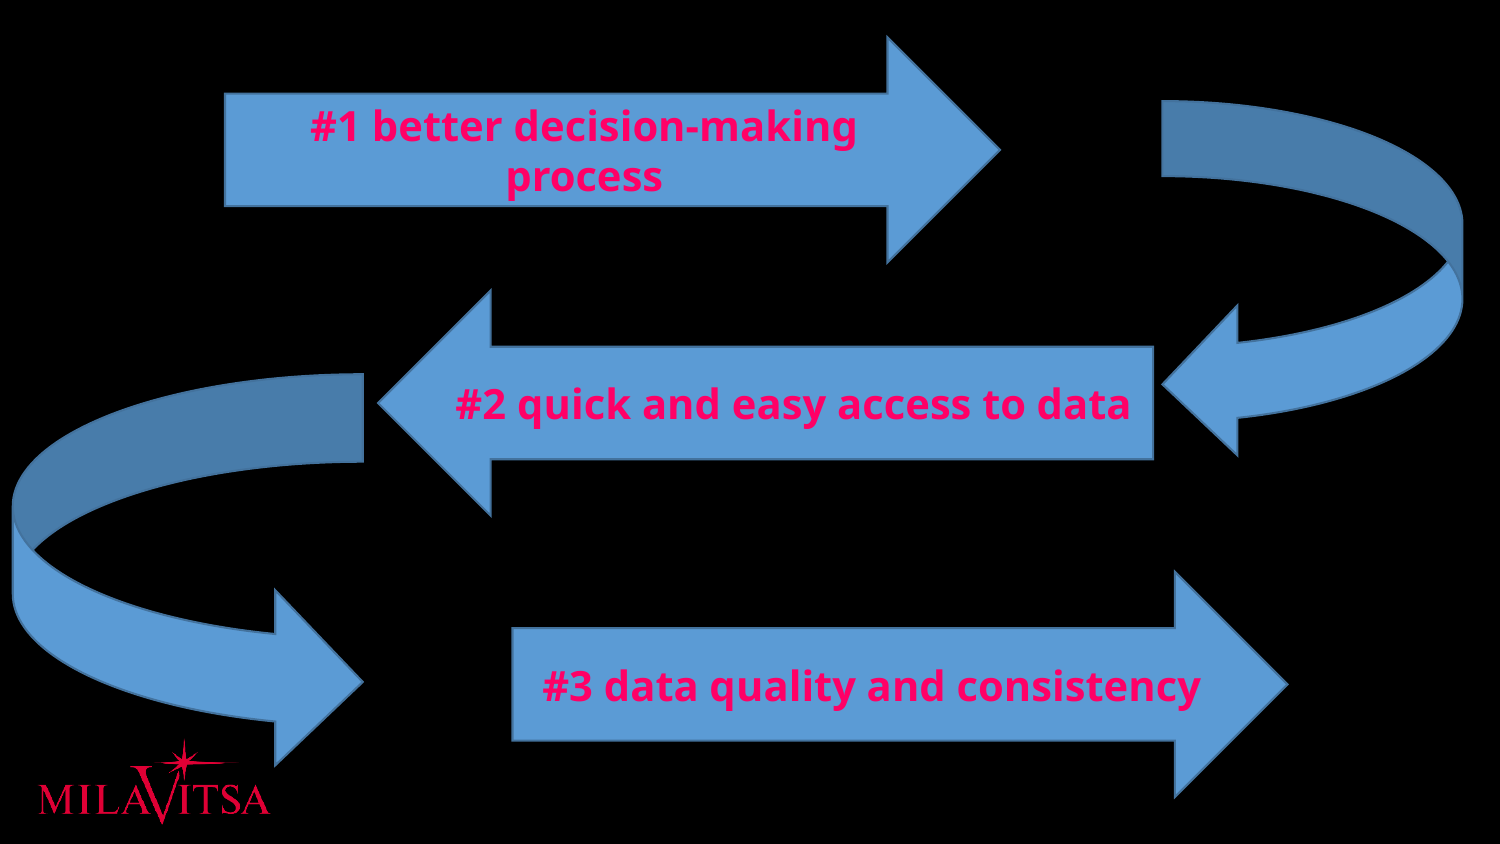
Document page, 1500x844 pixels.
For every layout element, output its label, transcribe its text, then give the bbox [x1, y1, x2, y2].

text_box #1 better decision-making process [223, 34, 1002, 265]
text_box #3 data quality and consistency [511, 569, 1289, 800]
text_box [11, 373, 365, 757]
text_box #2 quick and easy access to data [376, 288, 1155, 519]
text_box [1160, 100, 1464, 458]
picture [24, 734, 286, 829]
